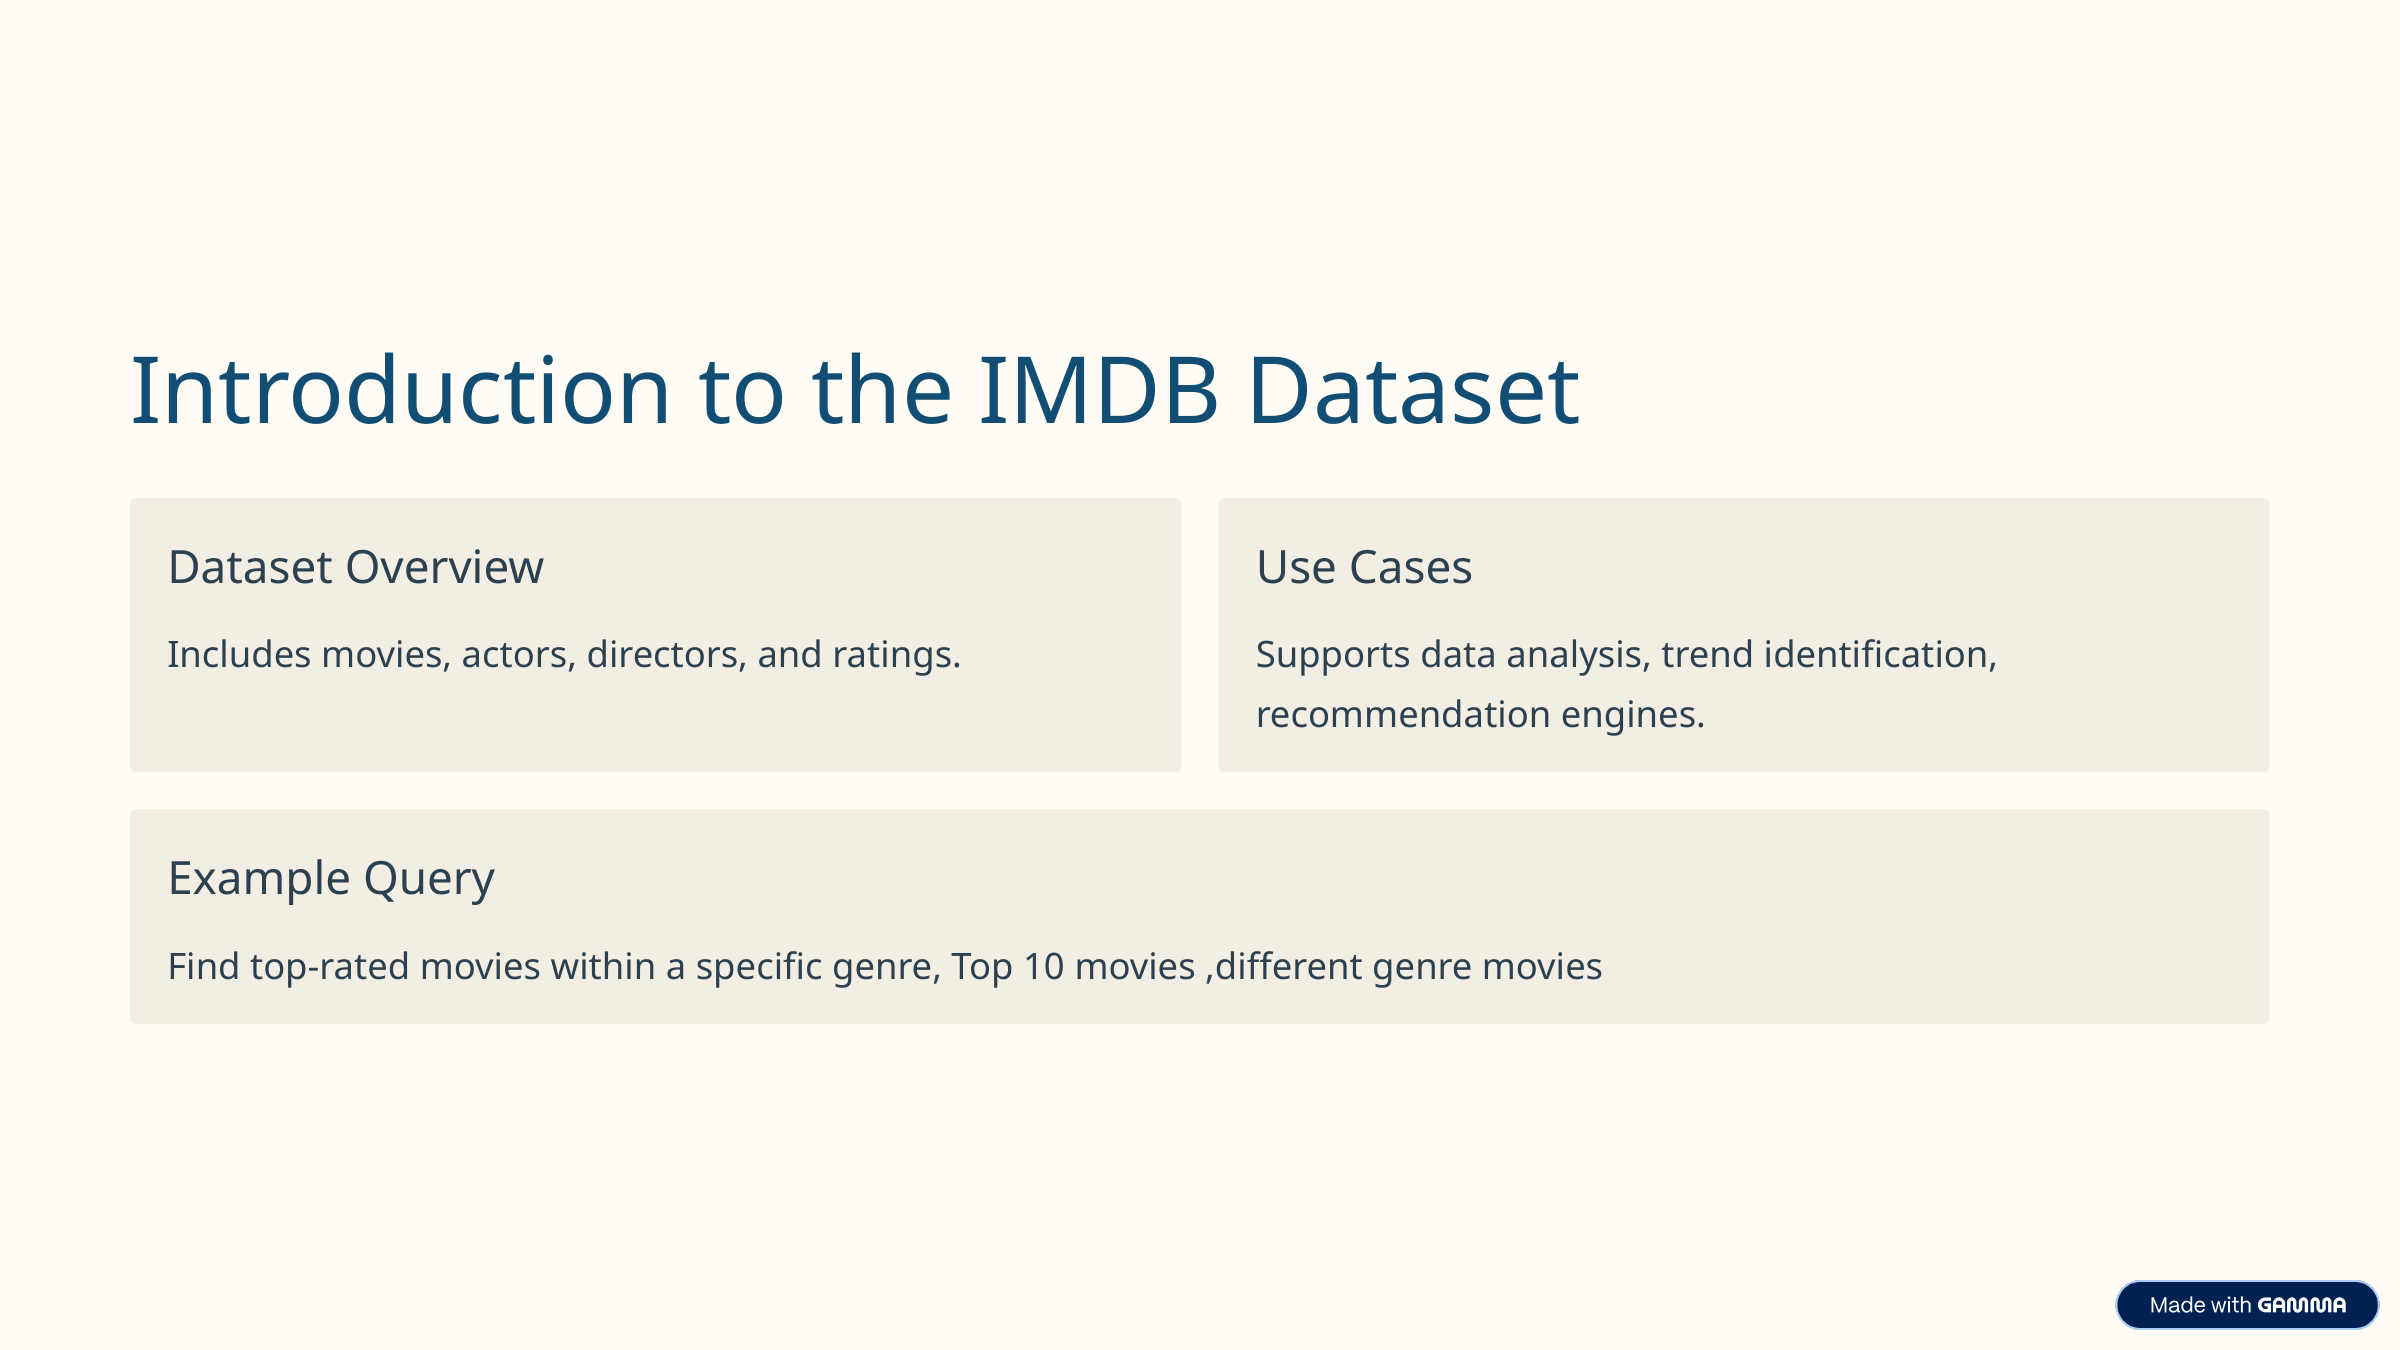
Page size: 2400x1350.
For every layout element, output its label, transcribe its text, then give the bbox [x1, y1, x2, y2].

text_box Dataset Overview [167, 535, 633, 594]
picture [2106, 1271, 2389, 1339]
text_box Use Cases [1255, 535, 1721, 594]
text_box [1218, 498, 2270, 773]
text_box Supports data analysis, trend identification, recommendation engines. [1255, 615, 2233, 735]
text_box Find top-rated movies within a specific genre, Top 10 movies ,different genre movies [167, 926, 2233, 987]
text_box Example Query [167, 846, 633, 905]
text_box Includes movies, actors, directors, and ratings. [167, 615, 1145, 676]
text_box [130, 809, 2270, 1024]
text_box [130, 498, 1182, 773]
text_box Introduction to the IMDB Dataset [130, 326, 1677, 443]
